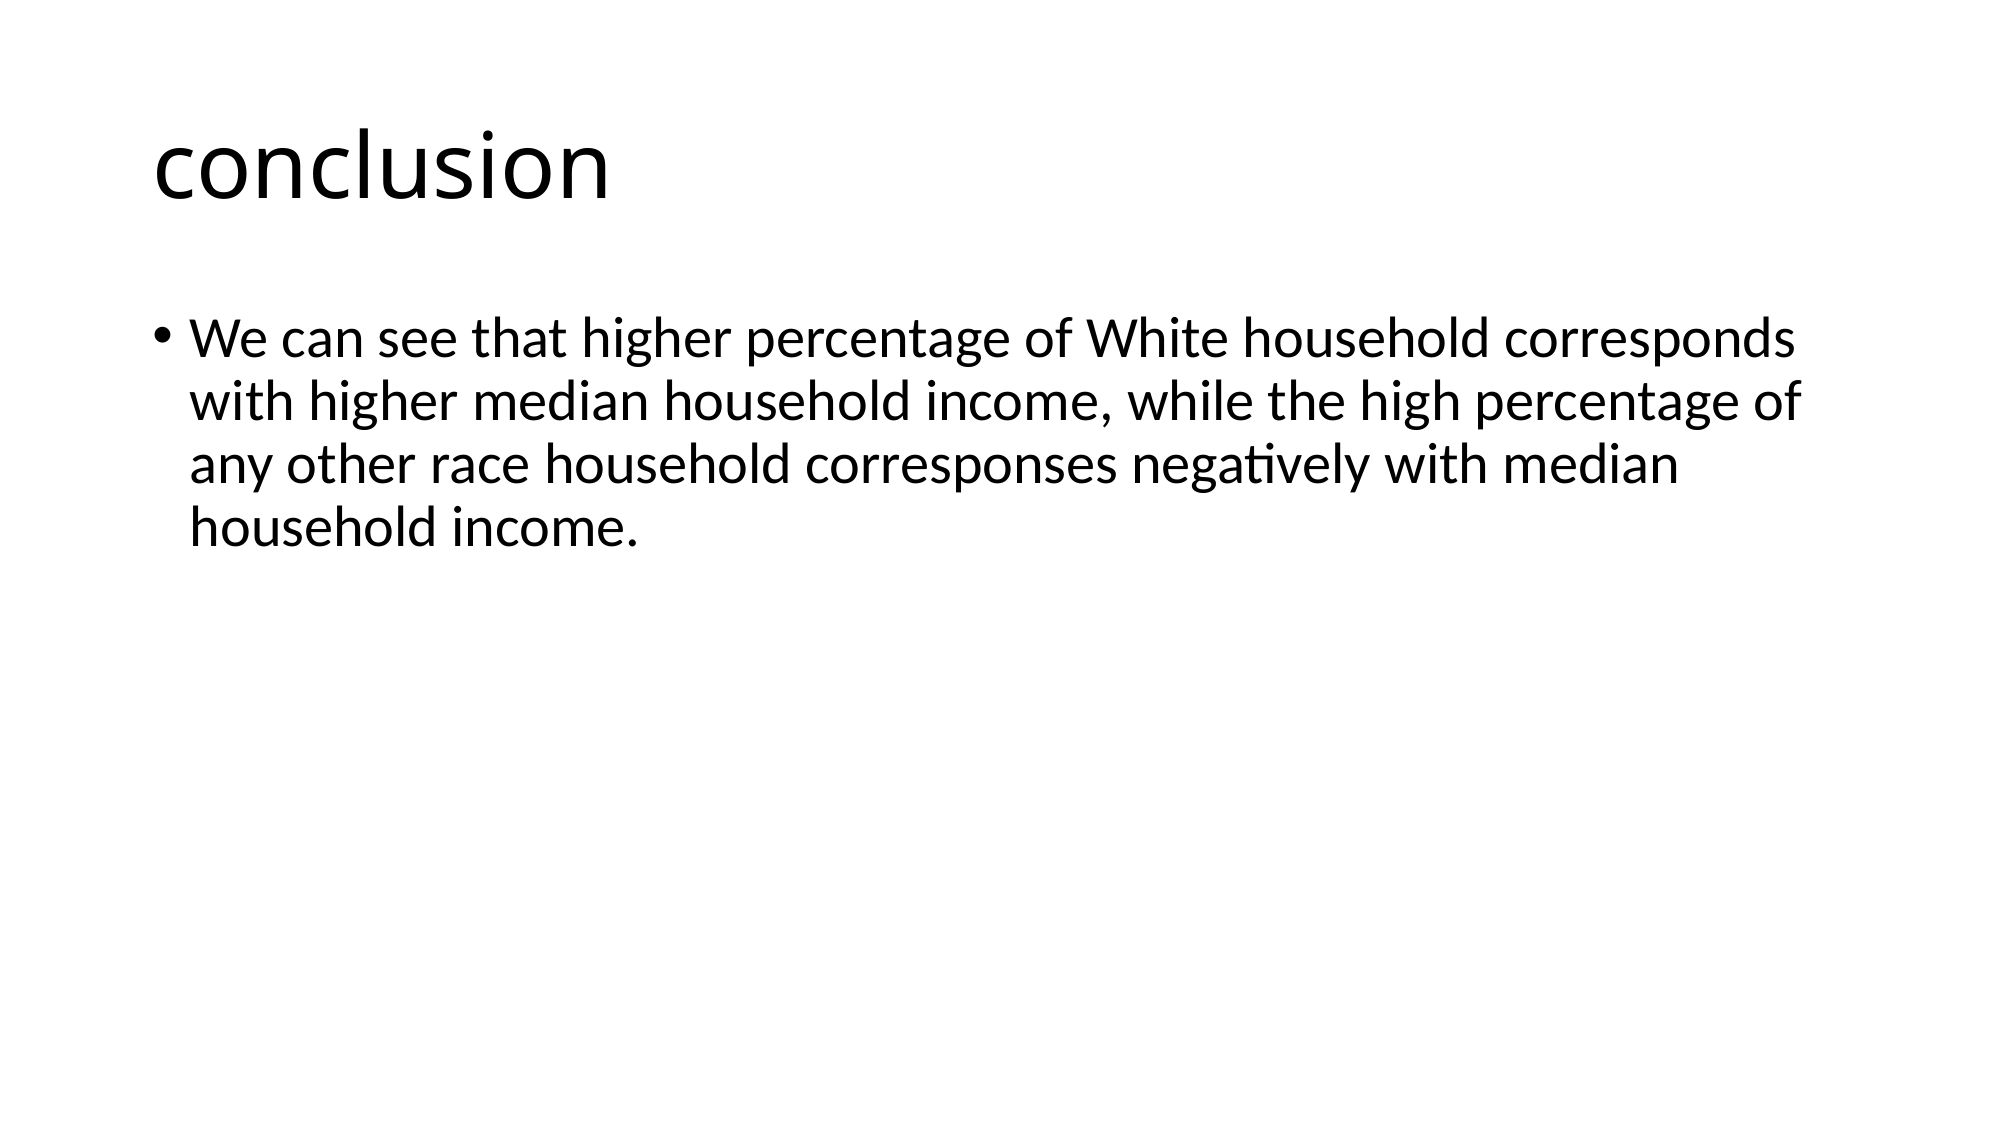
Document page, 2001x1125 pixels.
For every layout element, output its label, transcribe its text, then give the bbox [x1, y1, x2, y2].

list We can see that higher percentage of White household corresponds with higher median household income, while the high percentage of any other race household corresponses negatively with median household income. [137, 299, 1863, 1014]
title conclusion [137, 59, 1863, 278]
